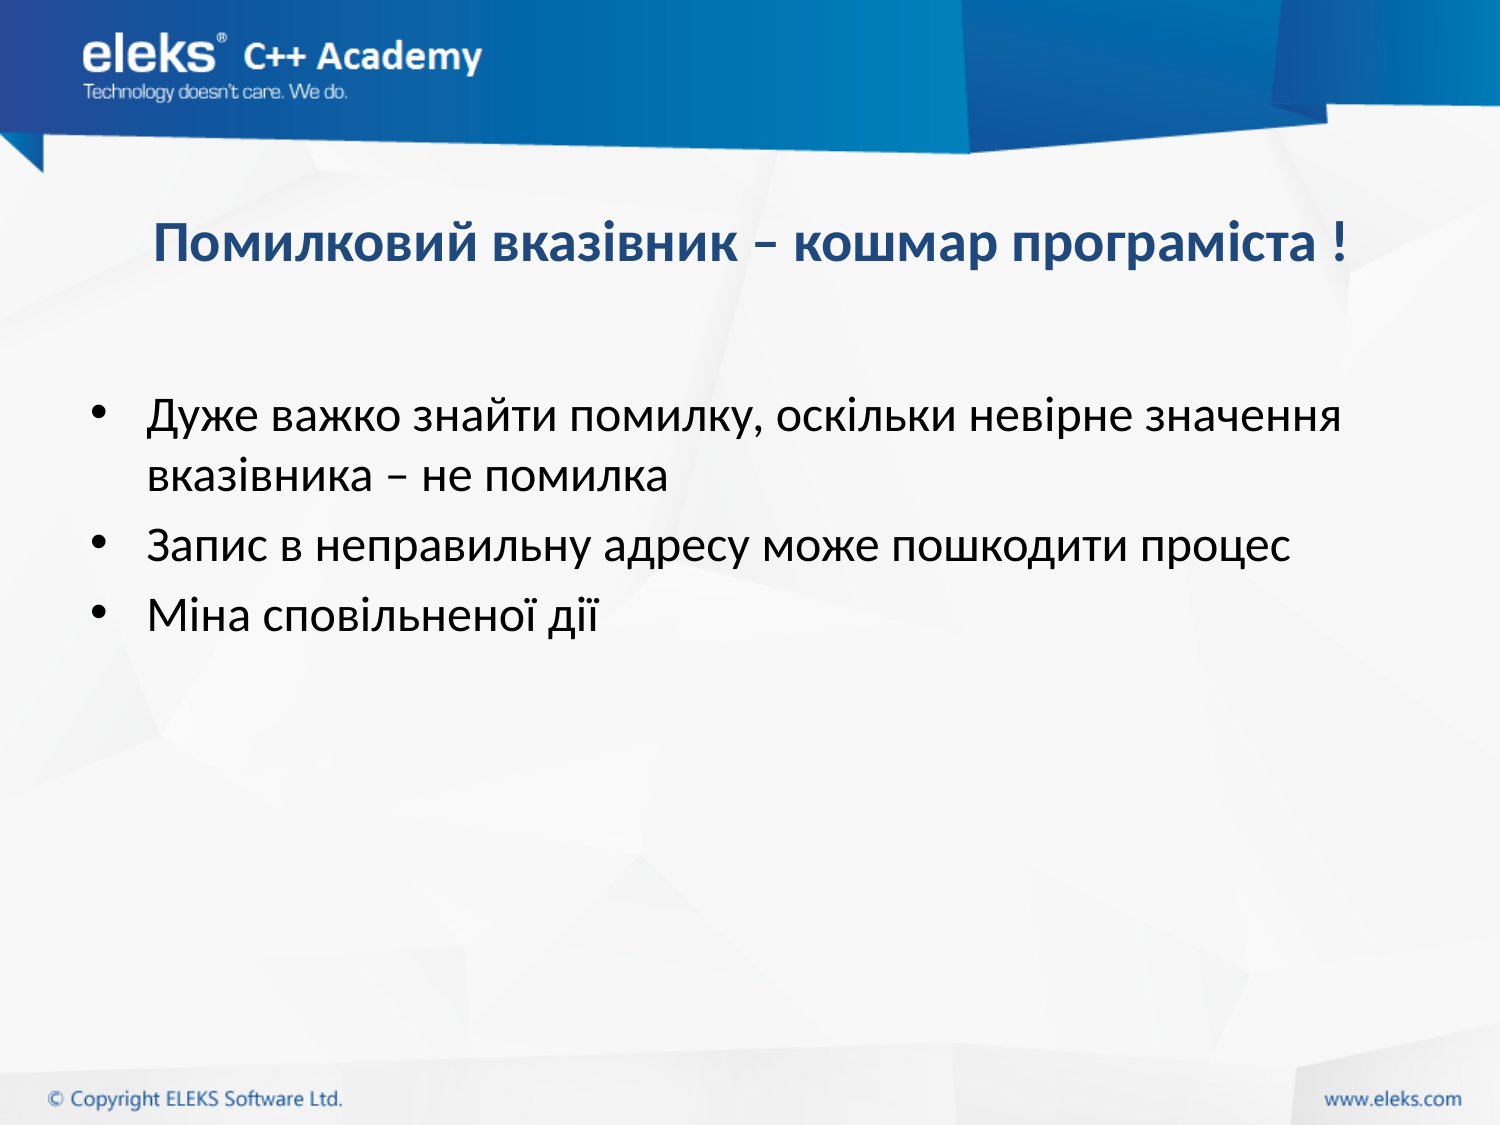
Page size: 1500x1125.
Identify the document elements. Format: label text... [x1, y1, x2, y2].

picture [0, 0, 1500, 1125]
title Помилковий вказівник – кошмар програміста ! [76, 160, 1427, 316]
list Дуже важко знайти помилку, оскільки невірне значення вказівника – не помилка Запис в неправильну адресу може пошкодити процес Міна сповільненої дії [75, 373, 1425, 1005]
